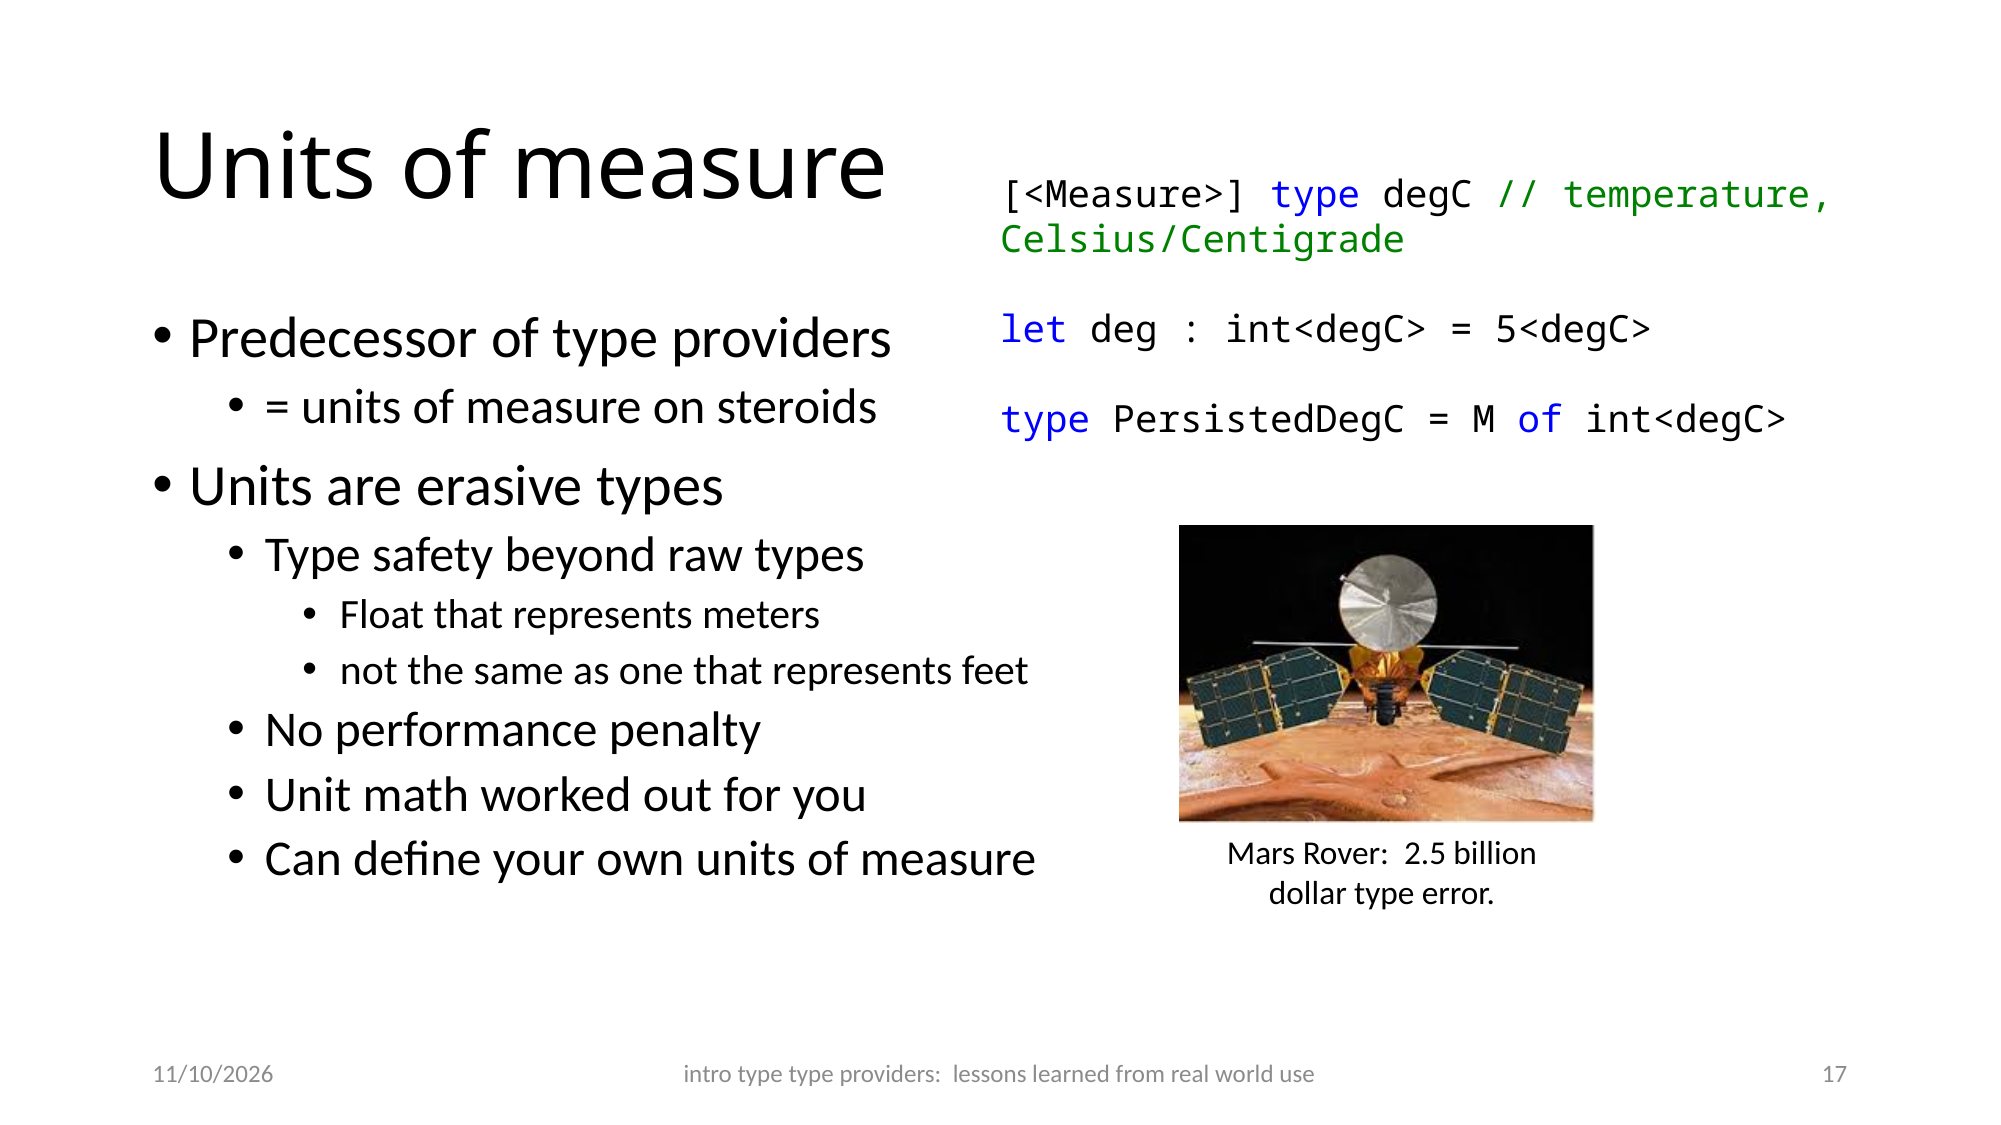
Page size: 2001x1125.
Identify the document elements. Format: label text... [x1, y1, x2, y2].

text_box [<Measure>] type degC // temperature, Celsius/Centigrade let deg : int<degC> = 5<degC> type PersistedDegC = M of int<degC> [985, 162, 1986, 448]
footer intro type type providers: lessons learned from real world use [662, 1042, 1338, 1103]
slide_number 17 [1412, 1042, 1863, 1103]
picture [1179, 525, 1596, 823]
list Predecessor of type providers = units of measure on steroids Units are erasive types Type safety beyond raw types Float that represents meters not the same as one that represents feet No performance penalty Unit math worked out for you Can define your own units of measure [137, 299, 1863, 1014]
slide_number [137, 1042, 588, 1103]
title Units of measure [137, 59, 1863, 278]
text_box Mars Rover: 2.5 billion dollar type error. [1179, 823, 1585, 919]
